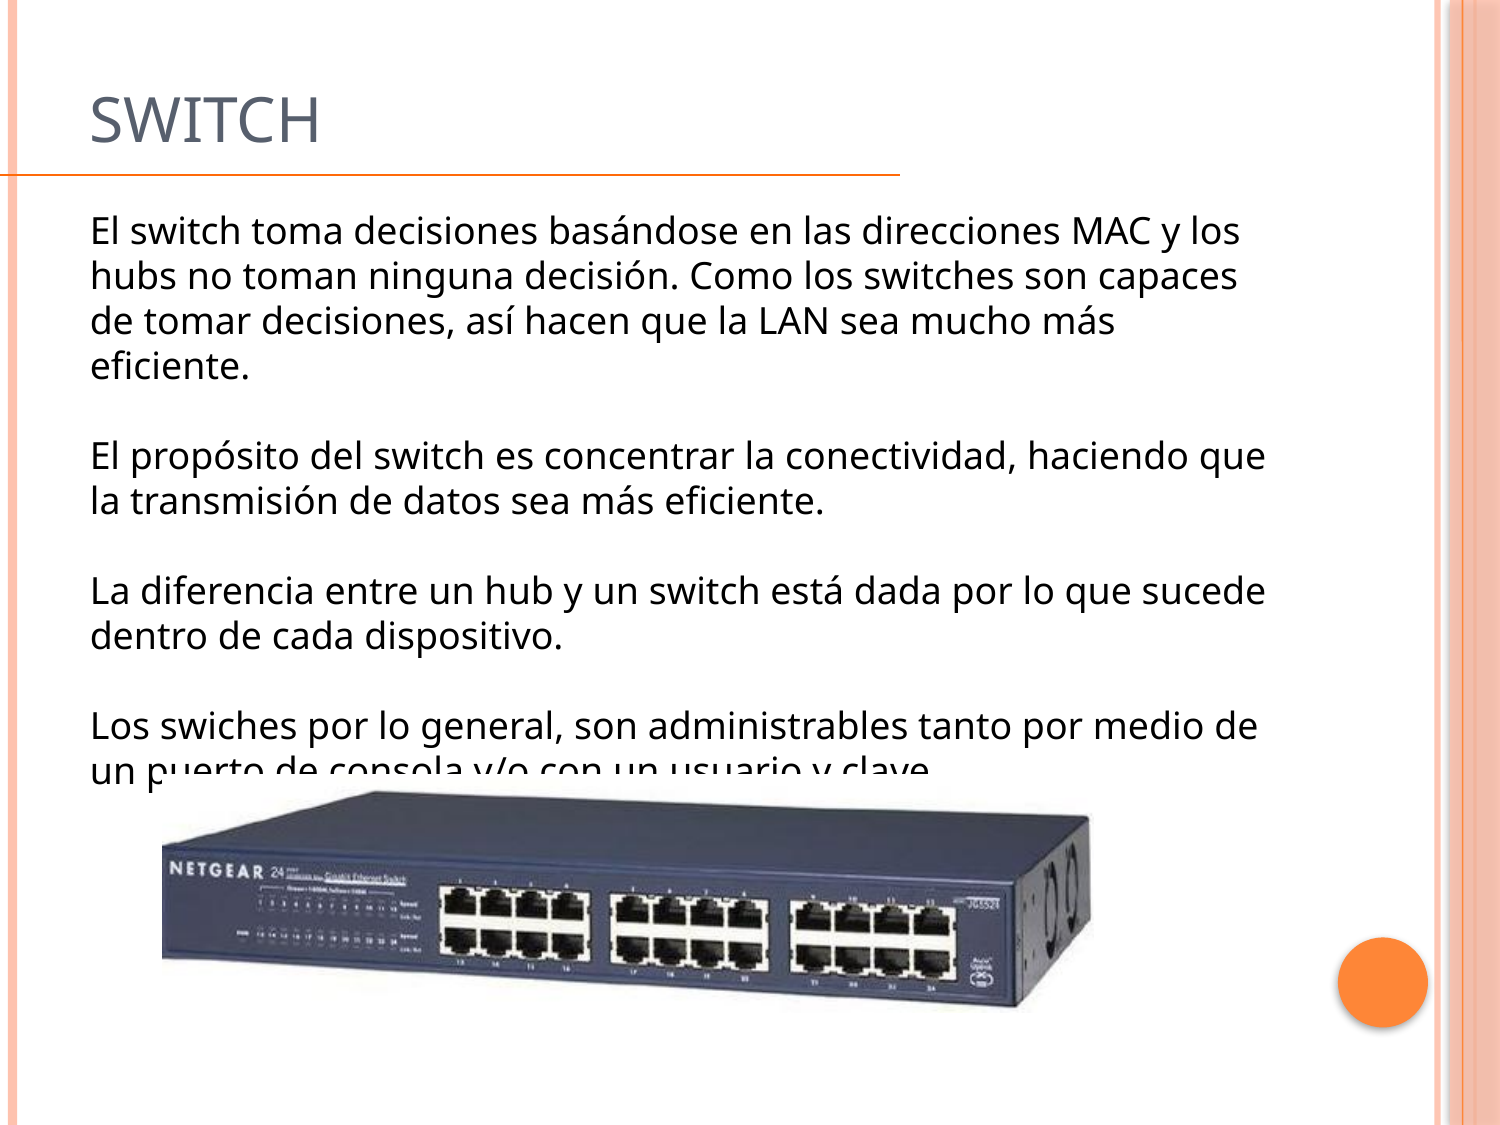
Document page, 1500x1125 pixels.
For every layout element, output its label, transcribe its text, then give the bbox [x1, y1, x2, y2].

picture [161, 774, 1095, 1013]
text_box El switch toma decisiones basándose en las direcciones MAC y los hubs no toman ninguna decisión. Como los switches son capaces de tomar decisiones, así hacen que la LAN sea mucho más eficiente. El propósito del switch es concentrar la conectividad, haciendo que la transmisión de datos sea más eficiente. La diferencia entre un hub y un switch está dada por lo que sucede dentro de cada dispositivo. Los swiches por lo general, son administrables tanto por medio de un puerto de consola y/o con un usuario y clave. [74, 199, 1288, 800]
title Switch [75, 45, 1413, 163]
